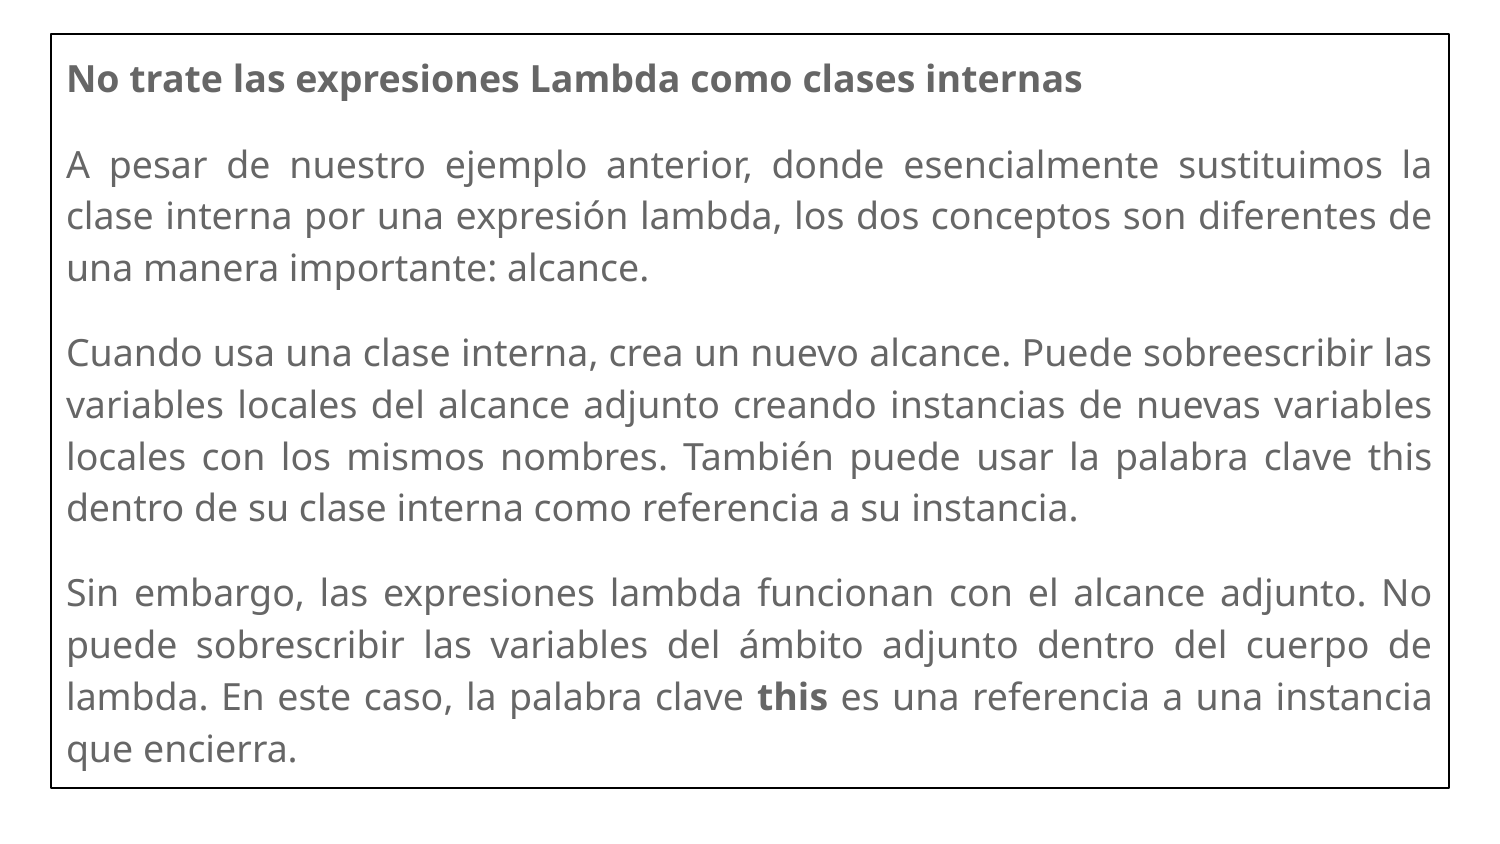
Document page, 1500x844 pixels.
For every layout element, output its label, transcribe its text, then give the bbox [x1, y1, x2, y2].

list No trate las expresiones Lambda como clases internas A pesar de nuestro ejemplo anterior, donde esencialmente sustituimos la clase interna por una expresión lambda, los dos conceptos son diferentes de una manera importante: alcance. Cuando usa una clase interna, crea un nuevo alcance. Puede sobreescribir las variables locales del alcance adjunto creando instancias de nuevas variables locales con los mismos nombres. También puede usar la palabra clave this dentro de su clase interna como referencia a su instancia. Sin embargo, las expresiones lambda funcionan con el alcance adjunto. No puede sobrescribir las variables del ámbito adjunto dentro del cuerpo de lambda. En este caso, la palabra clave this es una referencia a una instancia que encierra. [51, 33, 1449, 789]
